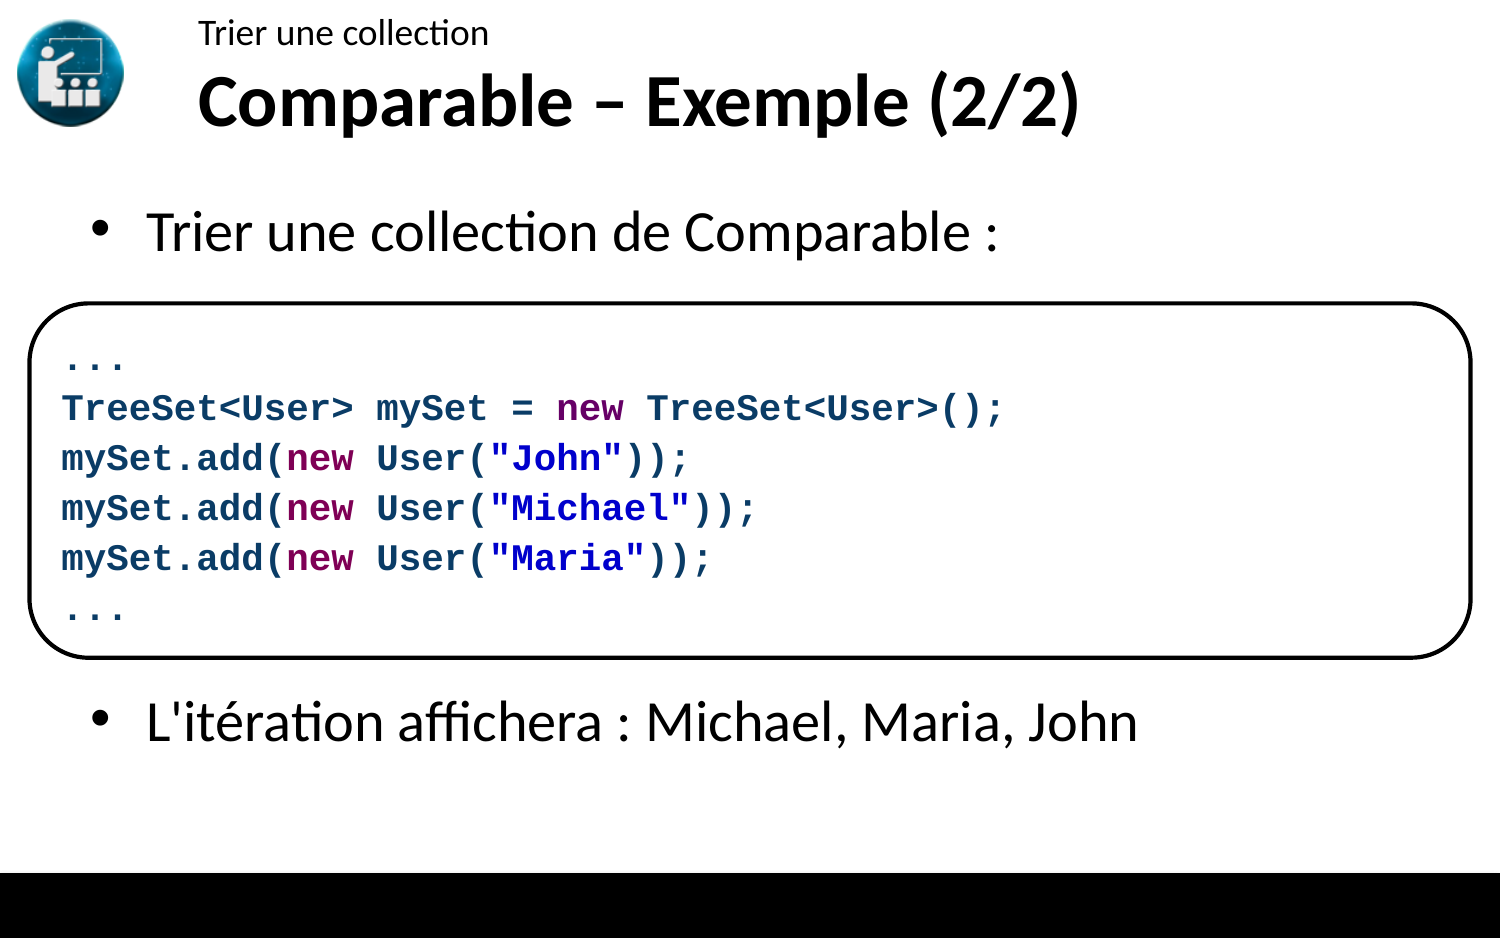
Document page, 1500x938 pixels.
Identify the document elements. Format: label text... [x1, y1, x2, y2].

picture [39, 46, 101, 107]
text_box [419, 28, 450, 90]
title Comparable – Exemple (2/2) [183, 56, 1459, 138]
list Trier une collection de Comparable : L'itération affichera : Michael, Maria, John [75, 639, 1459, 880]
list Trier une collection de Comparable : L'itération affichera : Michael, Maria, John [75, 185, 1459, 322]
list Trier une collection [183, 0, 1459, 56]
picture [49, 37, 102, 75]
text_box ... TreeSet<User> mySet = new TreeSet<User>(); mySet.add(new User("John")); mySet.add(new User("Michael")); mySet.add(new User("Maria")); ... [27, 301, 1473, 660]
picture [17, 19, 125, 127]
